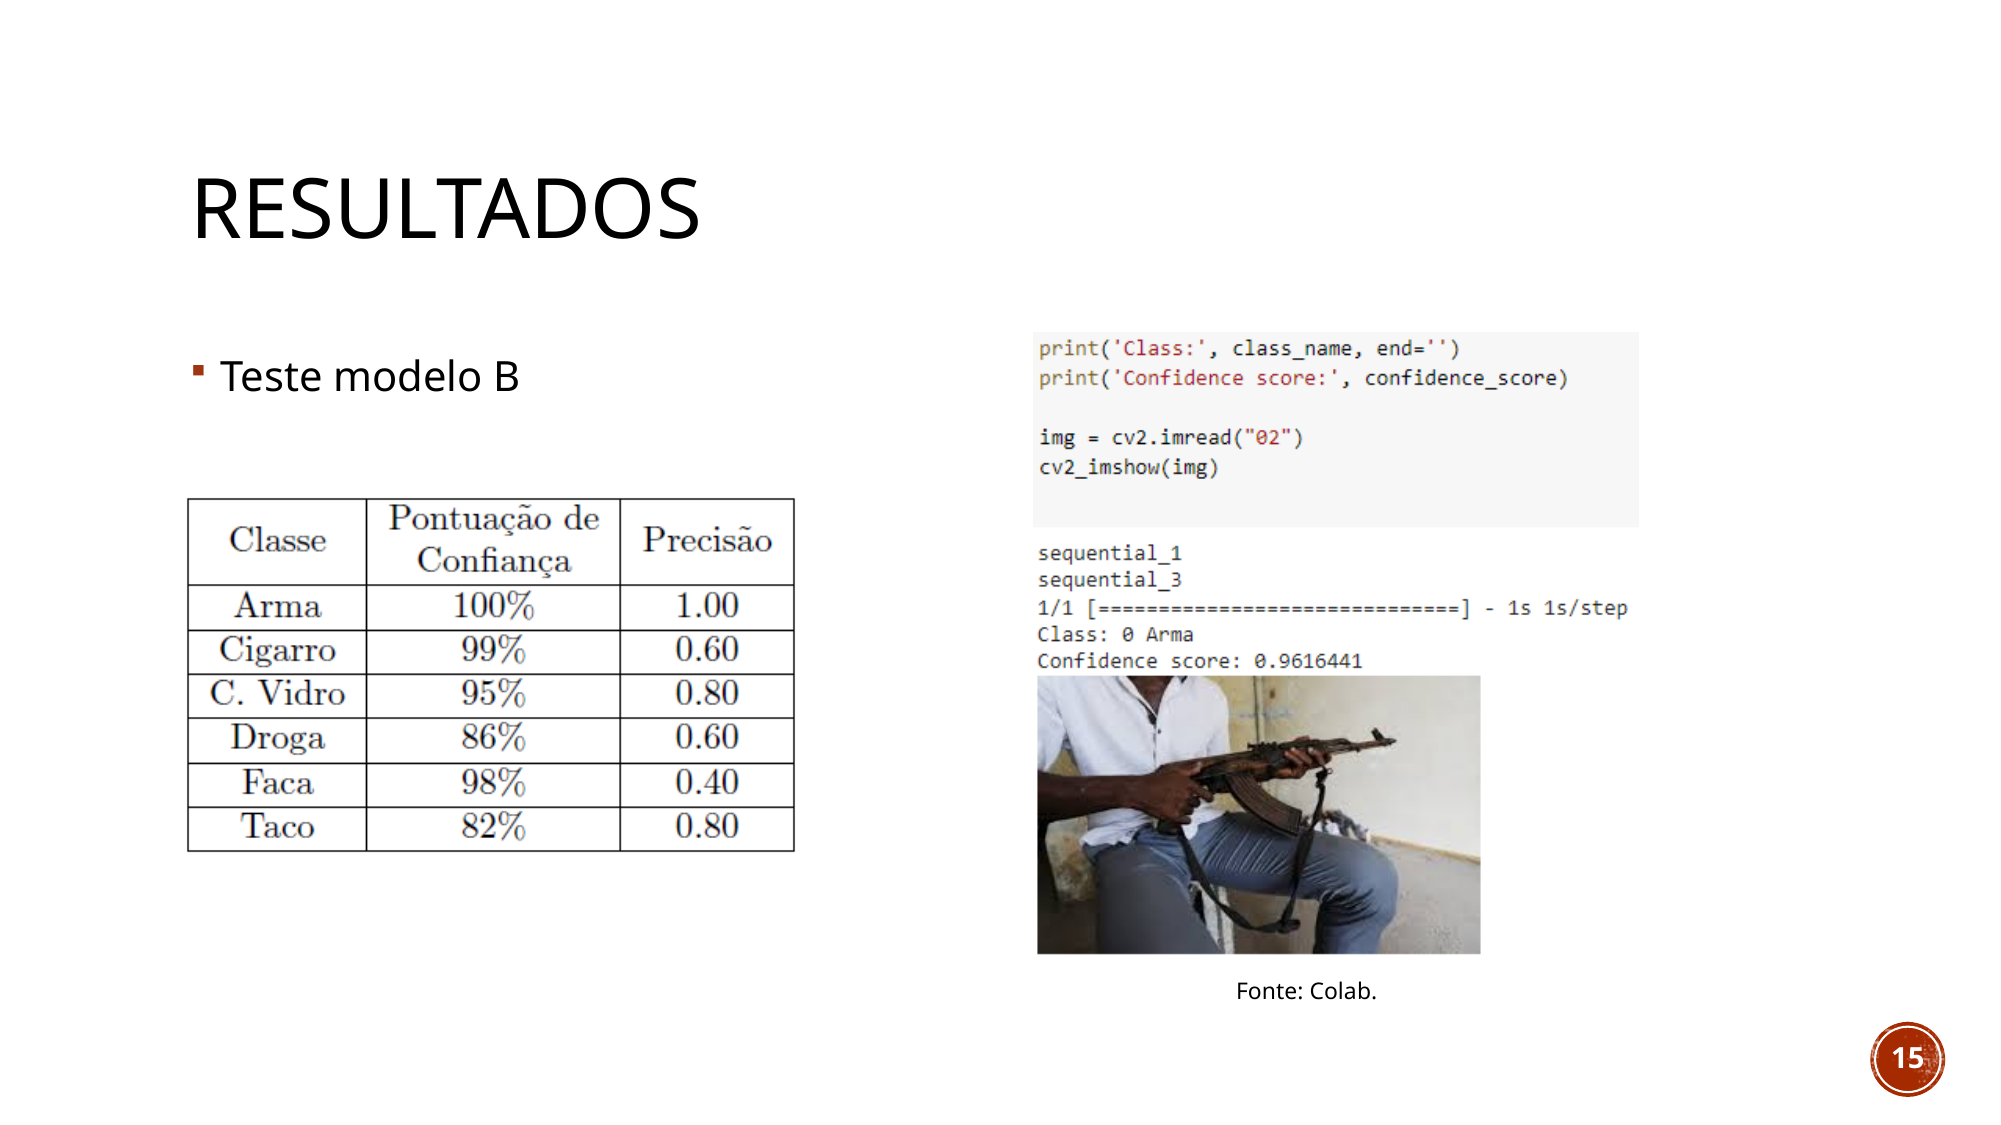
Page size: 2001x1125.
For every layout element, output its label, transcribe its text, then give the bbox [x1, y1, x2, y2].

picture [175, 486, 806, 874]
text_box Fonte: Colab. [985, 969, 1629, 1012]
slide_number 15 [1855, 1028, 1961, 1089]
picture [1033, 332, 1639, 970]
title Resultados [175, 79, 1854, 344]
list Teste modelo B [175, 348, 1826, 1013]
